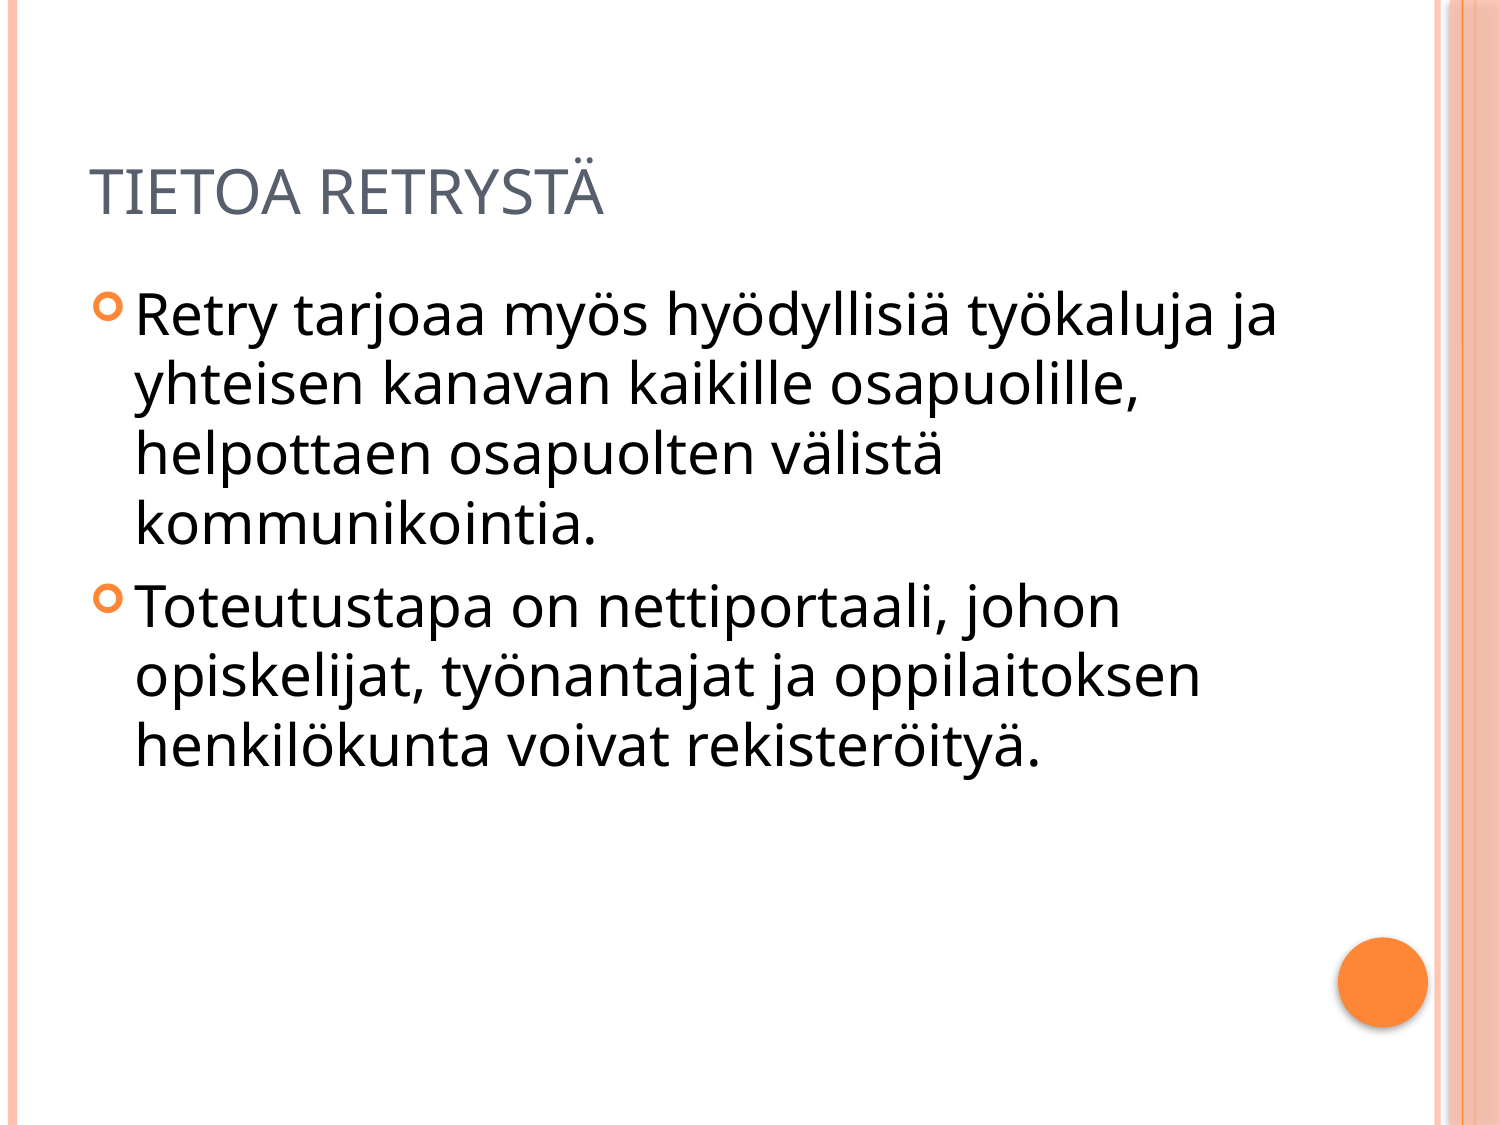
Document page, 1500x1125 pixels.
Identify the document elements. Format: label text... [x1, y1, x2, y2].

title Tietoa Retrystä [75, 45, 1300, 235]
list Retry tarjoaa myös hyödyllisiä työkaluja ja yhteisen kanavan kaikille osapuolille, helpottaen osapuolten välistä kommunikointia. Toteutustapa on nettiportaali, johon opiskelijat, työnantajat ja oppilaitoksen henkilökunta voivat rekisteröityä. [75, 269, 1300, 1062]
